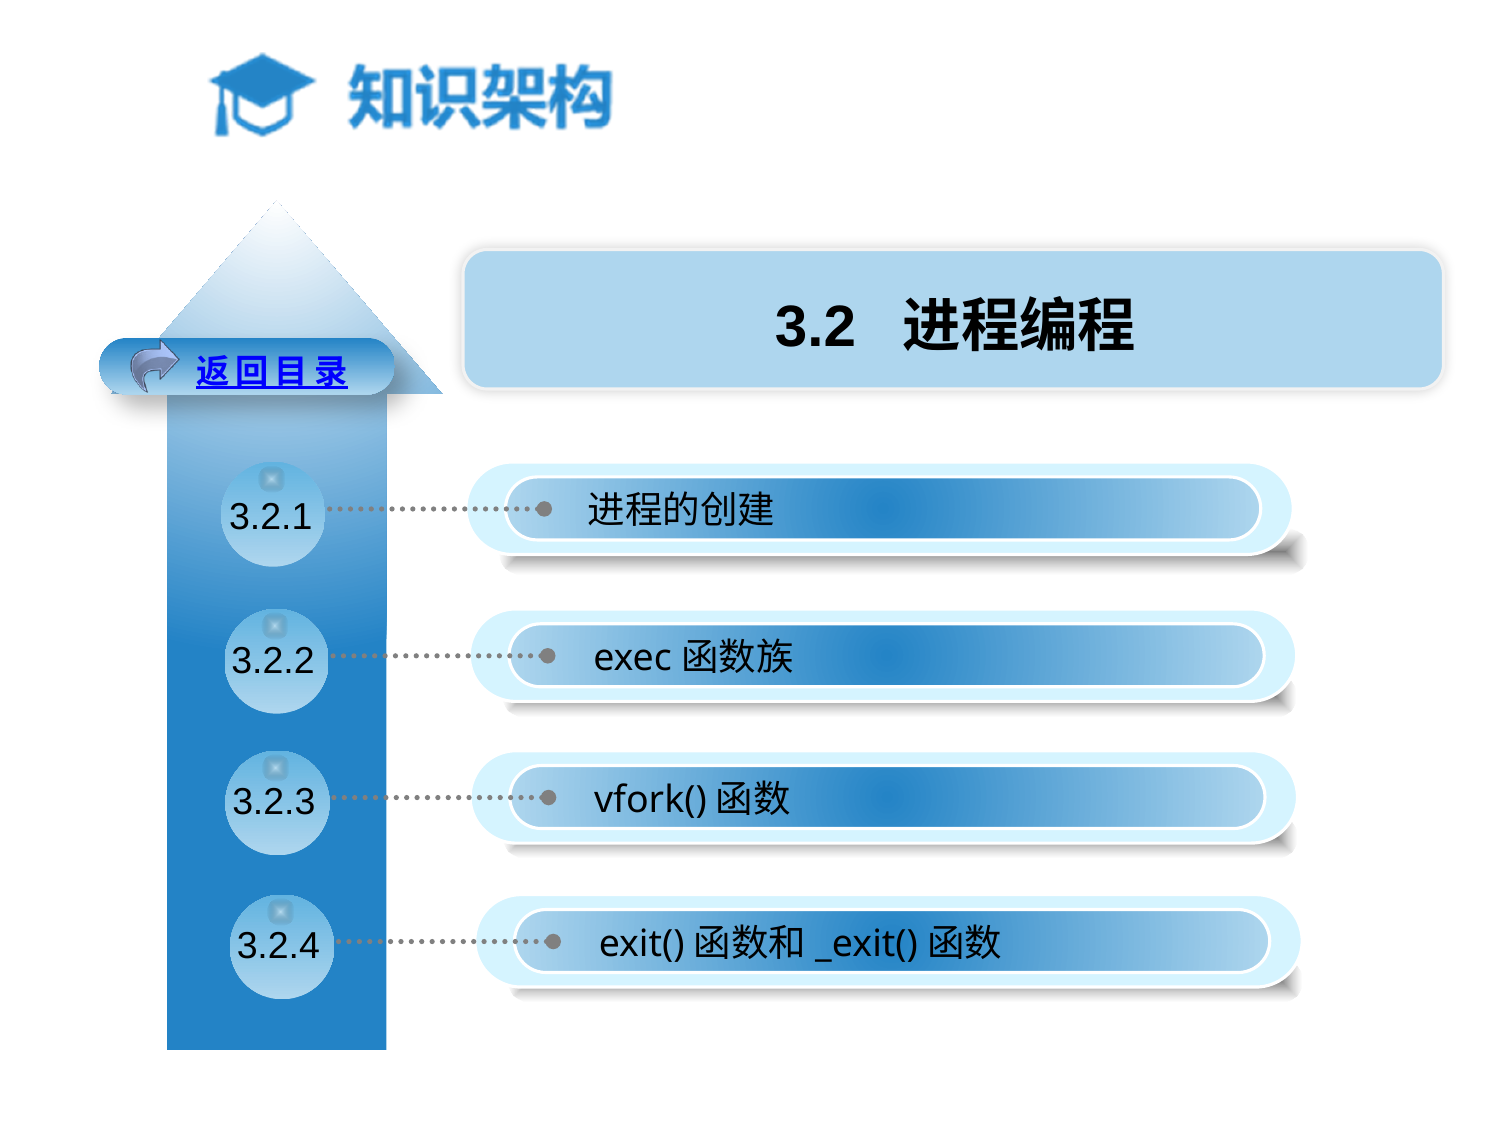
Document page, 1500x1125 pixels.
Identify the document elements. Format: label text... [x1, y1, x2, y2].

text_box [220, 461, 1309, 575]
text_box [167, 422, 387, 1051]
picture [126, 334, 189, 397]
text_box [192, 337, 395, 395]
picture [207, 52, 614, 138]
text_box [99, 338, 121, 394]
text_box [420, 368, 443, 394]
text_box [229, 894, 1303, 1002]
text_box [462, 249, 1444, 390]
text_box [165, 200, 401, 345]
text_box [225, 750, 1298, 858]
text_box 3.2 进程编程 [467, 280, 1444, 366]
text_box 返回目录 [181, 343, 363, 406]
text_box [224, 608, 1297, 717]
